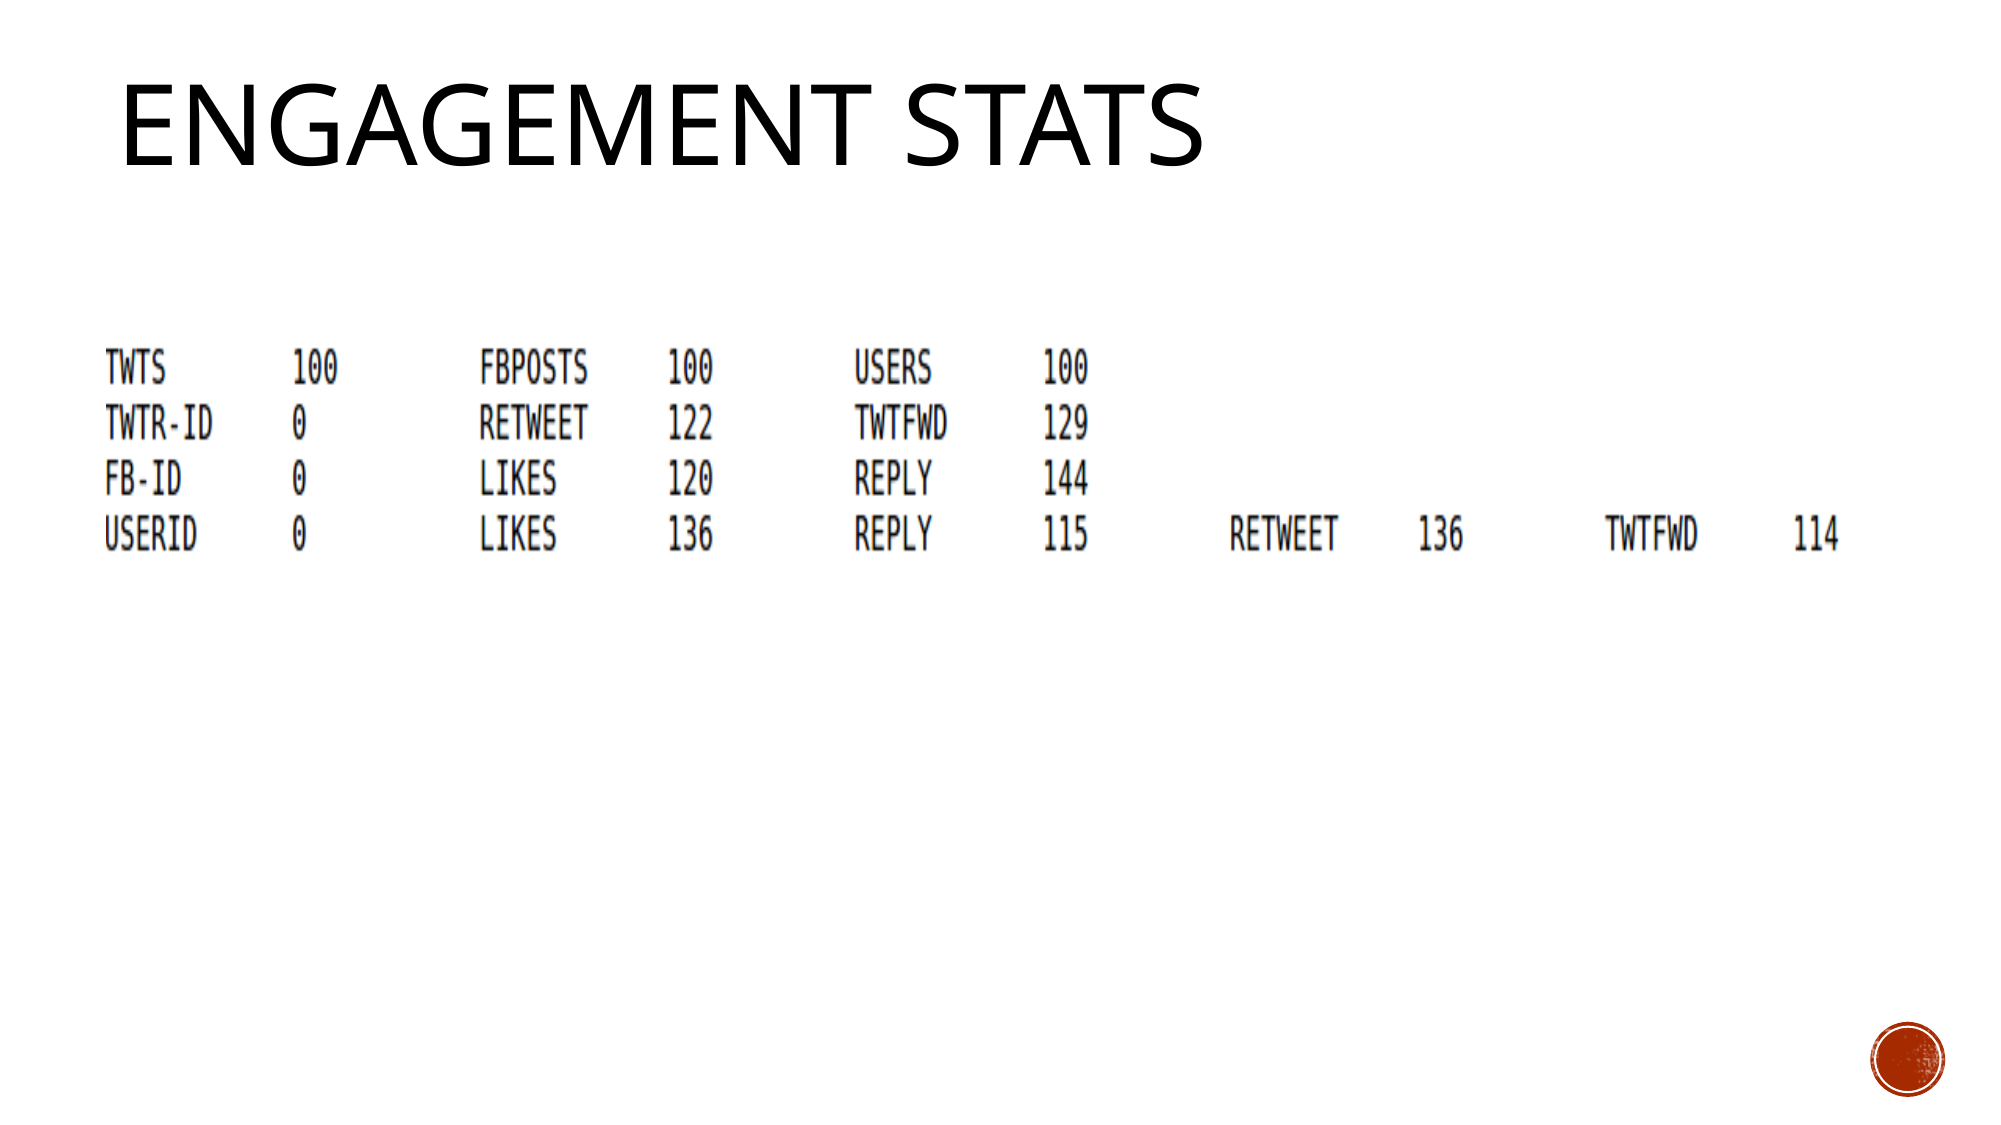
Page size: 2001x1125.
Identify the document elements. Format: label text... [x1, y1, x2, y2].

picture [106, 338, 1846, 563]
title ENGAGEMENT STATS [101, 37, 1752, 222]
